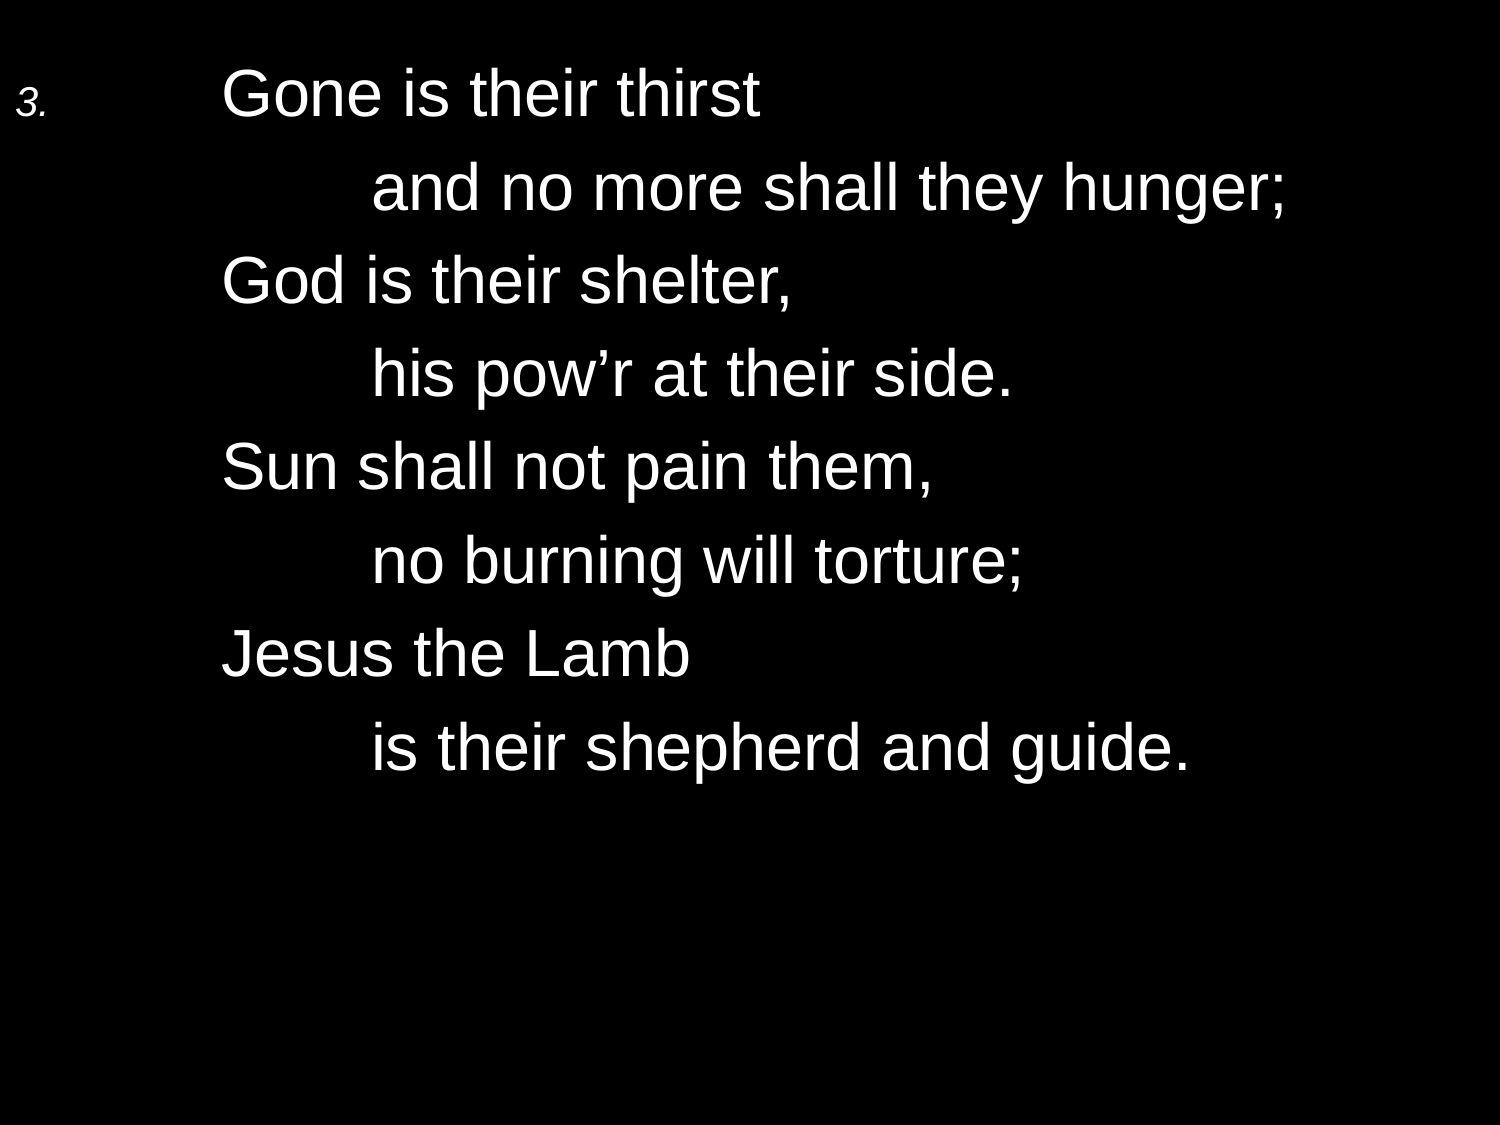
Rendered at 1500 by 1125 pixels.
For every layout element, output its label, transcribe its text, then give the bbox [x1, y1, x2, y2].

list 3. Gone is their thirst and no more shall they hunger; God is their shelter, his pow’r at their side. Sun shall not pain them, no burning will torture; Jesus the Lamb is their shepherd and guide. [0, 42, 1500, 1047]
